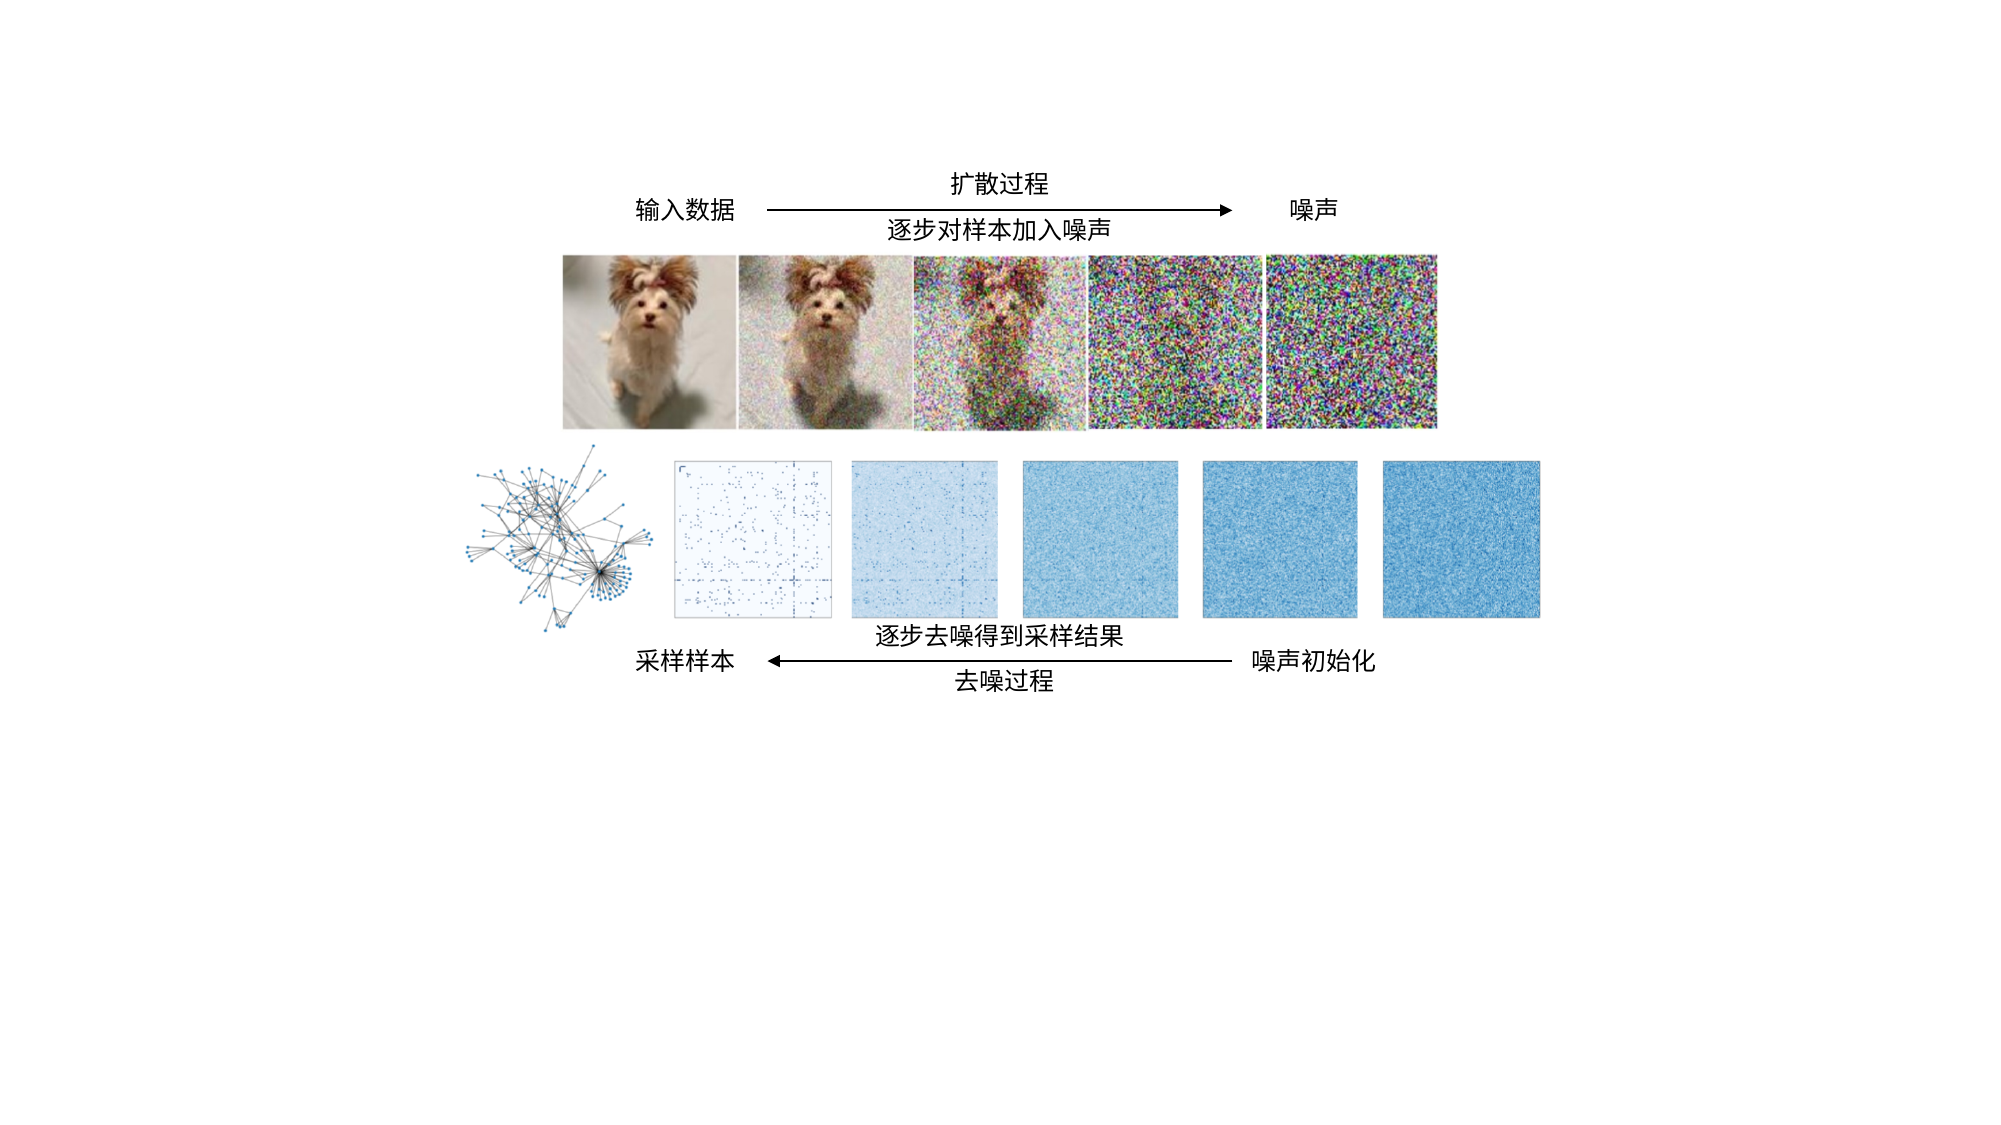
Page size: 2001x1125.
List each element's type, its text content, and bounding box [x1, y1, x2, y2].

picture [449, 244, 1551, 636]
text_box 逐步对样本加入噪声 [847, 211, 1153, 244]
text_box 输入数据 [604, 186, 768, 232]
text_box 逐步去噪得到采样结果 [847, 636, 1153, 658]
text_box 去噪过程 [822, 662, 1188, 703]
text_box [441, 152, 1558, 715]
text_box 噪声初始化 [1232, 638, 1396, 683]
text_box 噪声 [1232, 187, 1396, 232]
text_box 采样样本 [604, 638, 768, 683]
text_box 扩散过程 [847, 160, 1153, 206]
